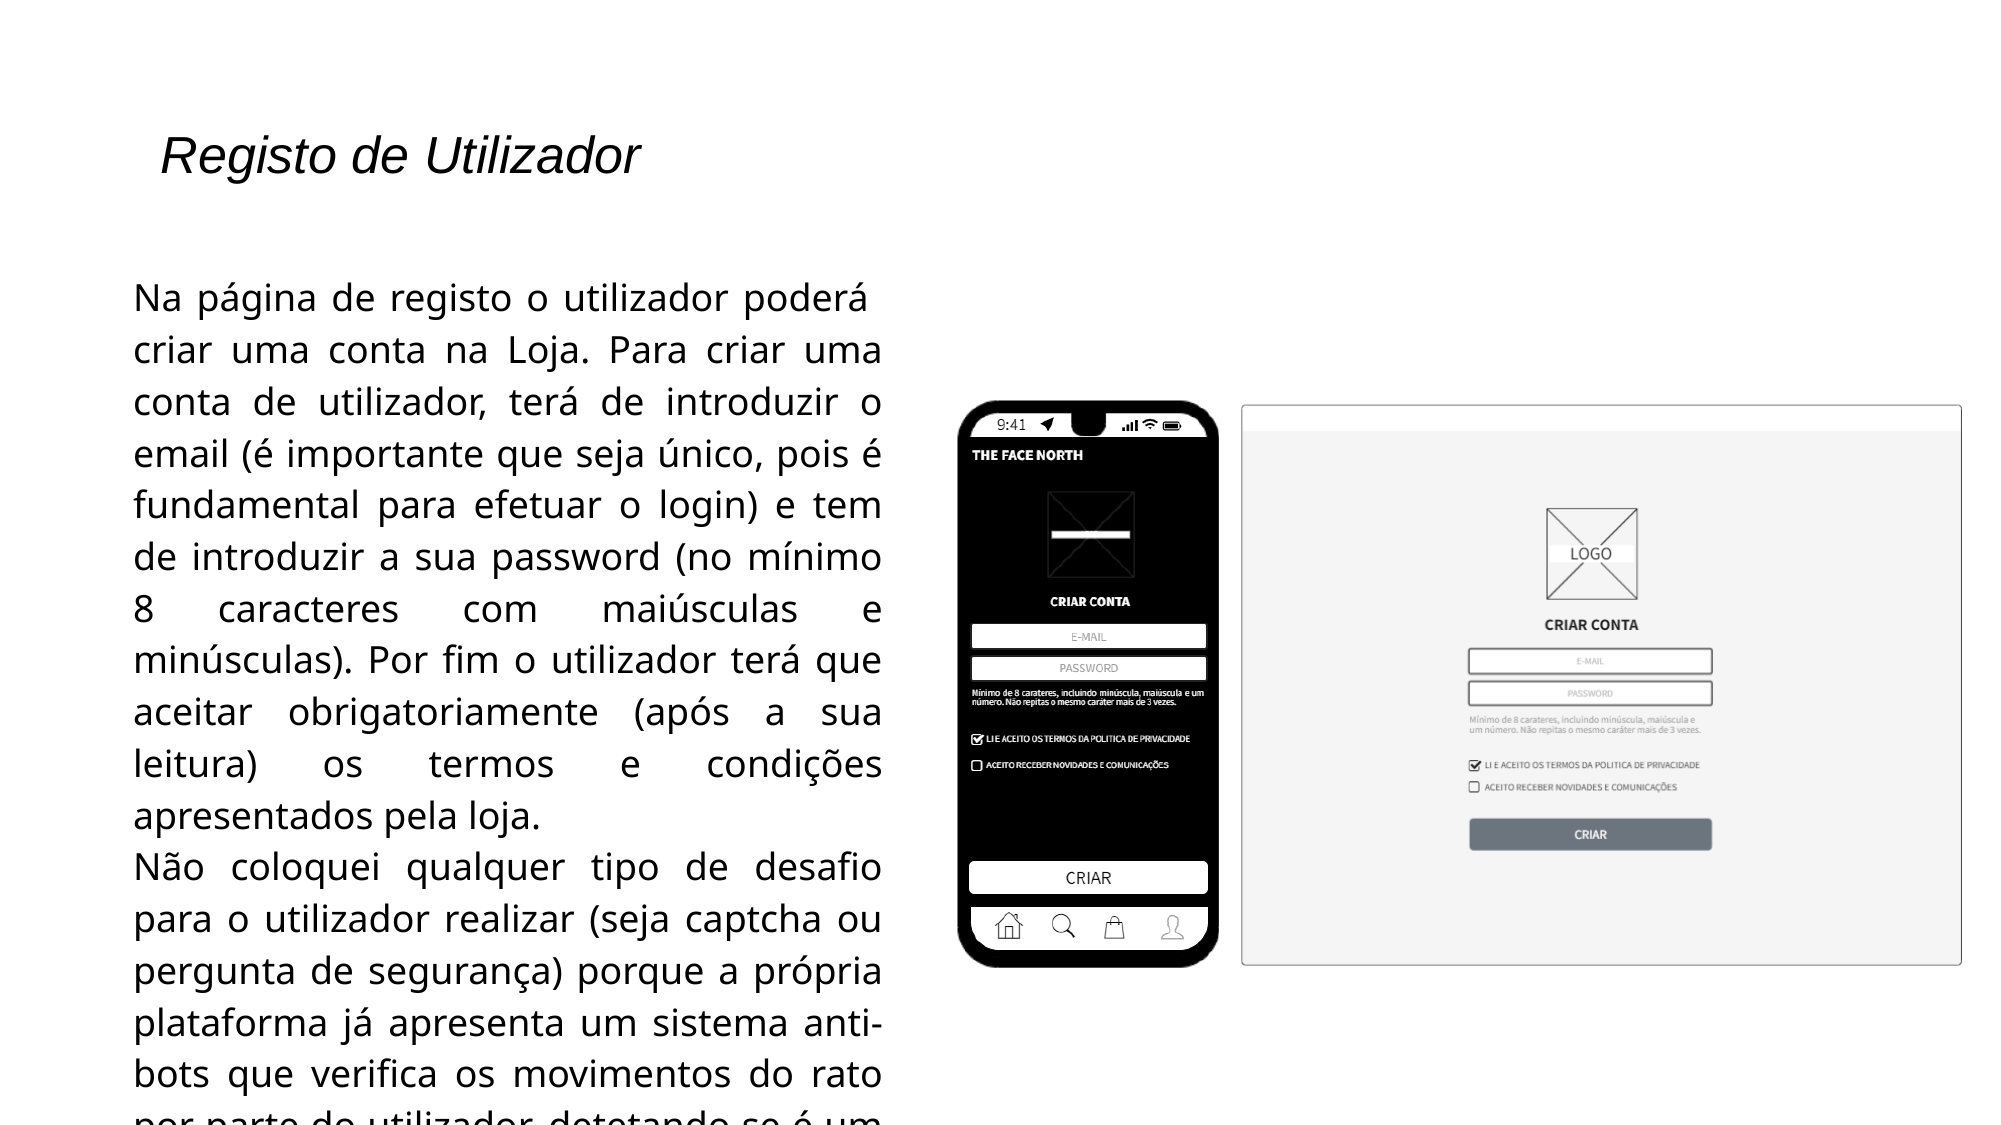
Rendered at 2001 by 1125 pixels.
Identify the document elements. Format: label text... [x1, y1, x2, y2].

picture [1235, 397, 1967, 970]
picture [946, 398, 1228, 970]
text_box Registo de Utilizador [145, 106, 1544, 201]
text_box Na página de registo o utilizador poderá criar uma conta na Loja. Para criar uma conta de utilizador, terá de introduzir o email (é importante que seja único, pois é fundamental para efetuar o login) e tem de introduzir a sua password (no mínimo 8 caracteres com maiúsculas e minúsculas). Por fim o utilizador terá que aceitar obrigatoriamente (após a sua leitura) os termos e condições apresentados pela loja. Não coloquei qualquer tipo de desafio para o utilizador realizar (seja captcha ou pergunta de segurança) porque a própria plataforma já apresenta um sistema anti-bots que verifica os movimentos do rato por parte do utilizador, detetando se é um Bot ou uma pessoa real. [43, 252, 899, 1125]
